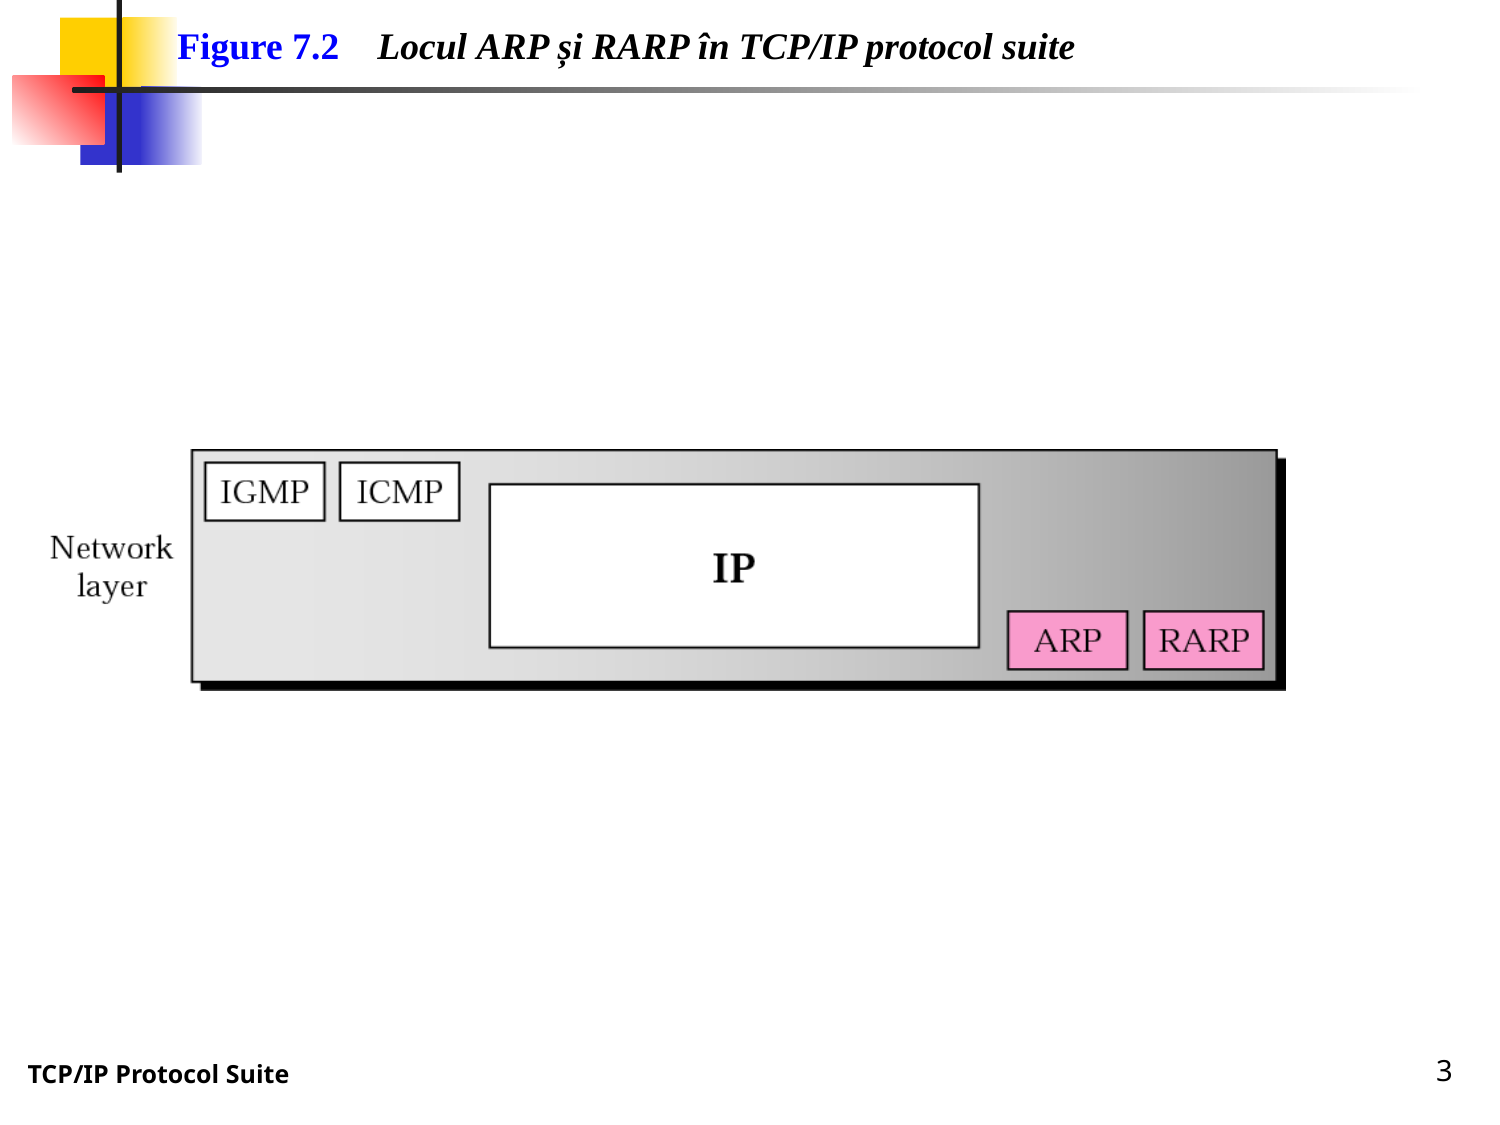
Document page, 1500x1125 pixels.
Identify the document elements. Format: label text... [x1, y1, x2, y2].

text_box [12, 75, 105, 145]
picture [49, 449, 1286, 691]
footer TCP/IP Protocol Suite [12, 1025, 488, 1100]
text_box [60, 17, 116, 86]
text_box Figure 7.2 Locul ARP și RARP în TCP/IP protocol suite [162, 14, 1350, 75]
text_box [72, 87, 1423, 93]
text_box [80, 93, 116, 165]
text_box [122, 93, 141, 165]
text_box [122, 17, 177, 86]
text_box [116, 93, 122, 173]
text_box [116, 0, 122, 87]
text_box [141, 93, 202, 165]
slide_number 3 [1155, 1024, 1468, 1100]
